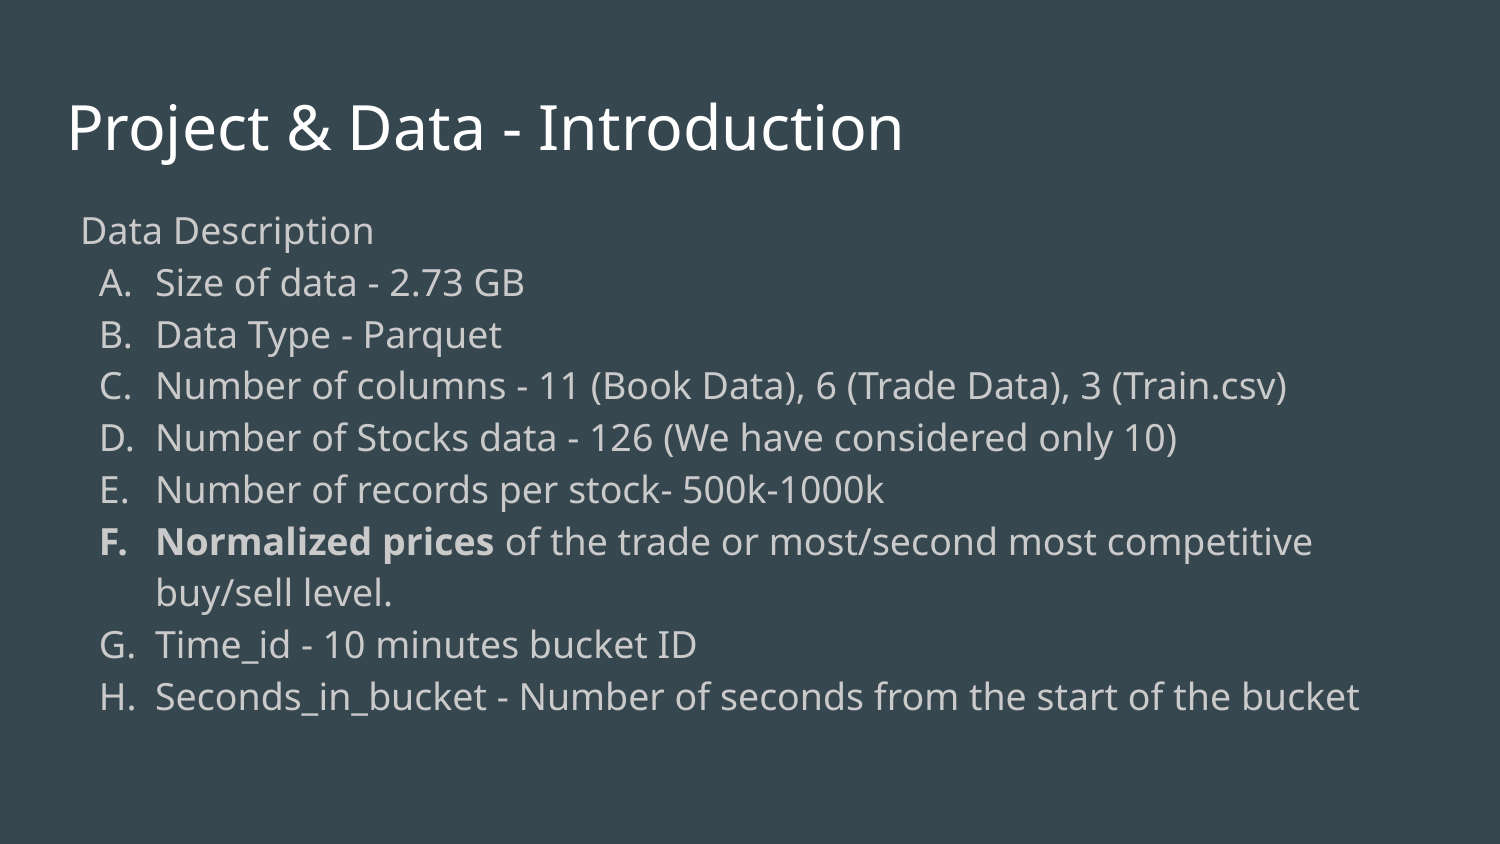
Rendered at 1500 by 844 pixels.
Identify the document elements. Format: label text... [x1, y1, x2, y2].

title Project & Data - Introduction [51, 72, 1449, 167]
list Data Description Size of data - 2.73 GB Data Type - Parquet Number of columns - 11 (Book Data), 6 (Trade Data), 3 (Train.csv) Number of Stocks data - 126 (We have considered only 10) Number of records per stock- 500k-1000k Normalized prices of the trade or most/second most competitive buy/sell level. Time_id - 10 minutes bucket ID Seconds_in_bucket - Number of seconds from the start of the bucket [65, 185, 1463, 706]
